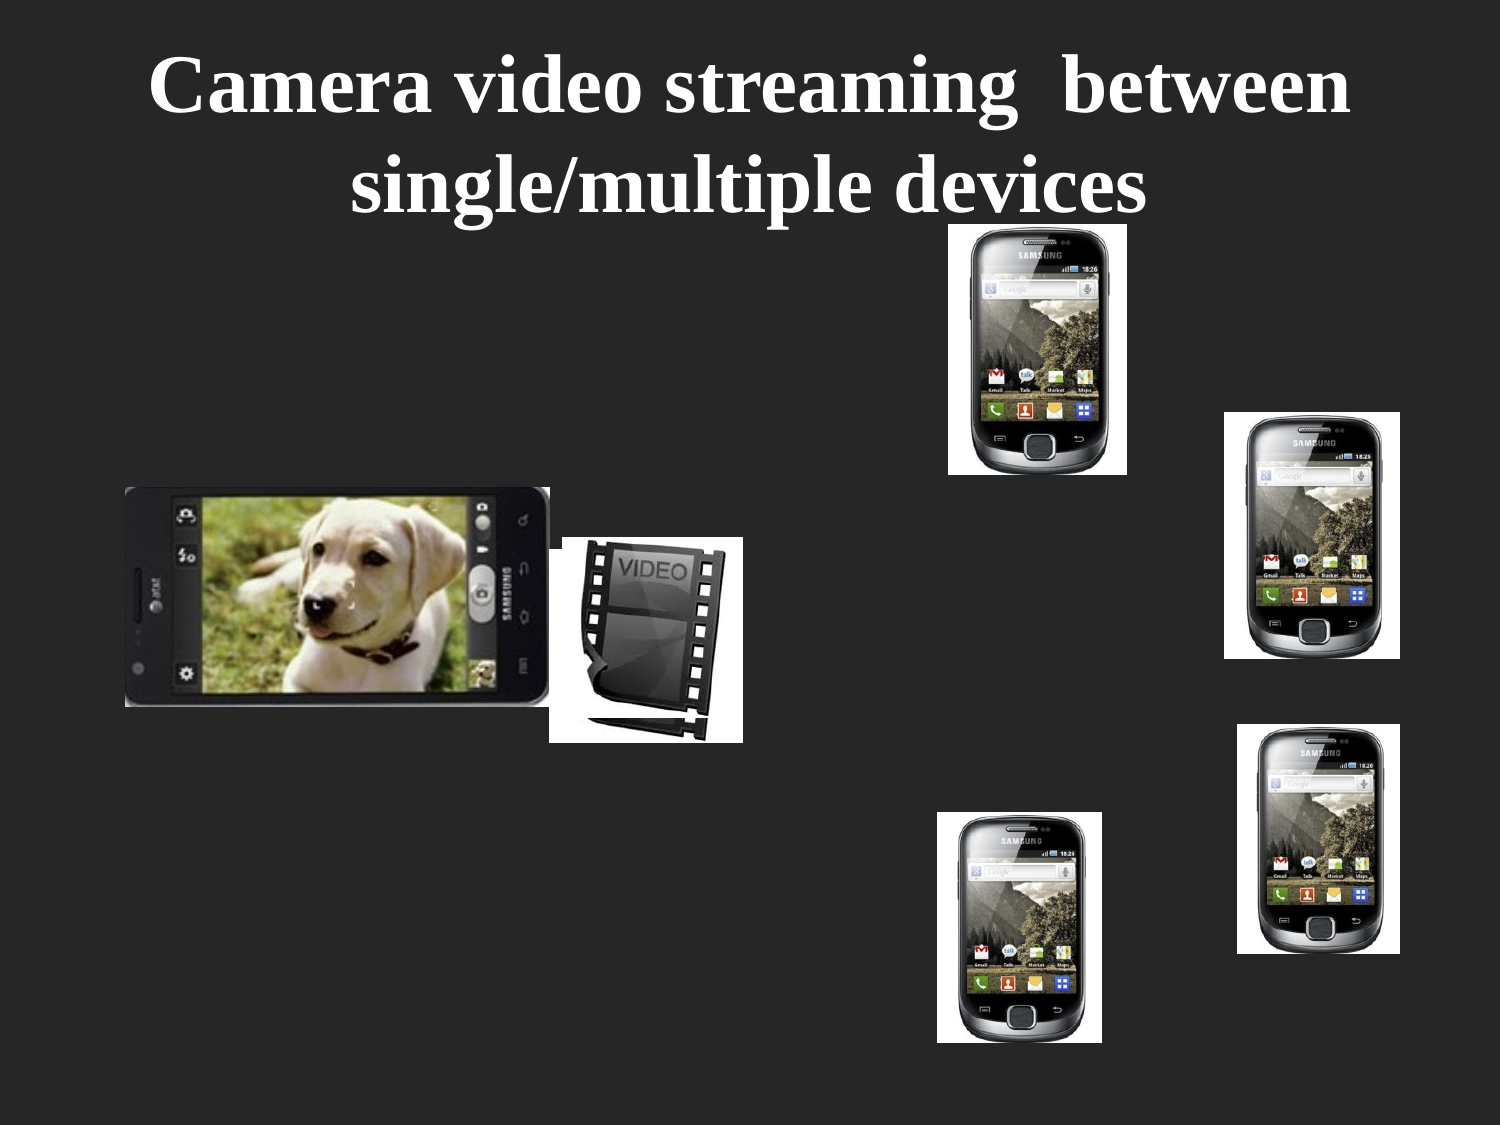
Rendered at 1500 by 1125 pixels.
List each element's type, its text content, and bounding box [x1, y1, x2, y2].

picture [948, 224, 1127, 476]
picture [937, 812, 1102, 1044]
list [124, 487, 551, 708]
title Camera video streaming between single/multiple devices [75, 24, 1425, 233]
picture [1237, 724, 1401, 954]
picture [549, 537, 743, 743]
picture [1224, 412, 1401, 659]
